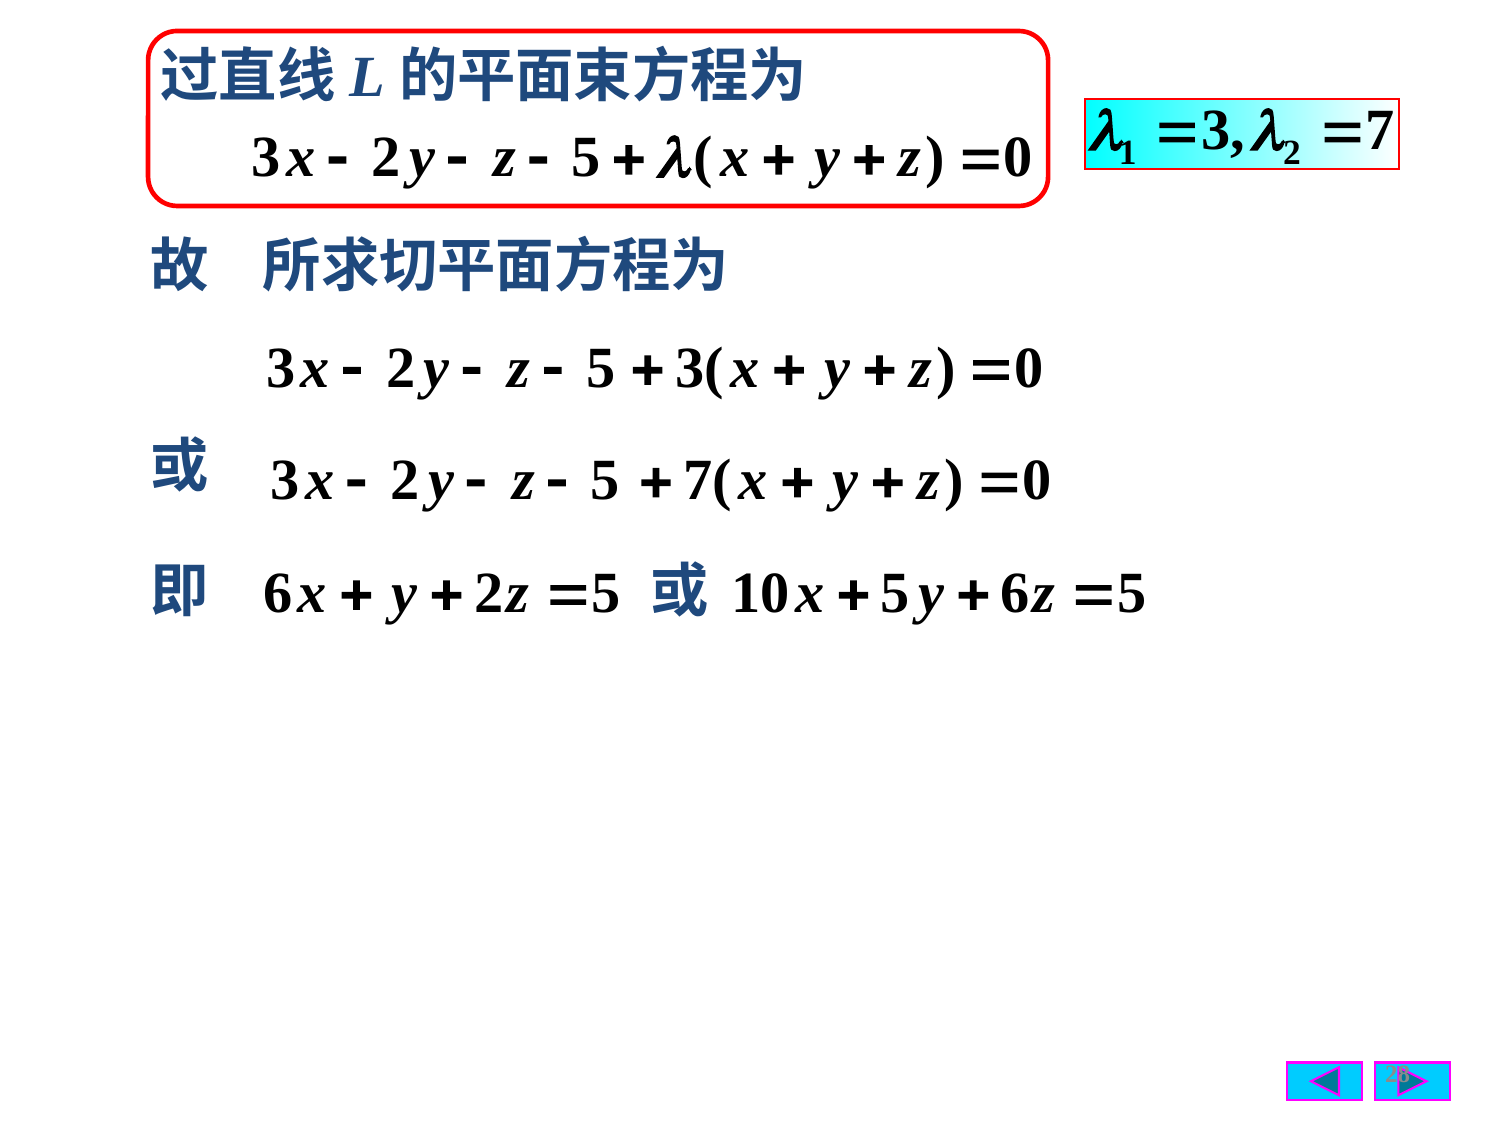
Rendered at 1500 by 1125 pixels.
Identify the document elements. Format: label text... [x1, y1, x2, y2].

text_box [260, 566, 624, 632]
text_box 所求切平面方程为 [248, 220, 811, 306]
slide_number 28 [1074, 1042, 1425, 1103]
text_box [262, 341, 620, 407]
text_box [627, 341, 1047, 407]
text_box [145, 30, 1049, 207]
text_box 故 [135, 220, 248, 306]
text_box 即 [135, 545, 299, 631]
text_box 或 [635, 545, 799, 631]
text_box 或 [135, 420, 299, 506]
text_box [731, 566, 1149, 632]
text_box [266, 453, 624, 519]
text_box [1085, 99, 1399, 169]
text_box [635, 453, 1055, 519]
